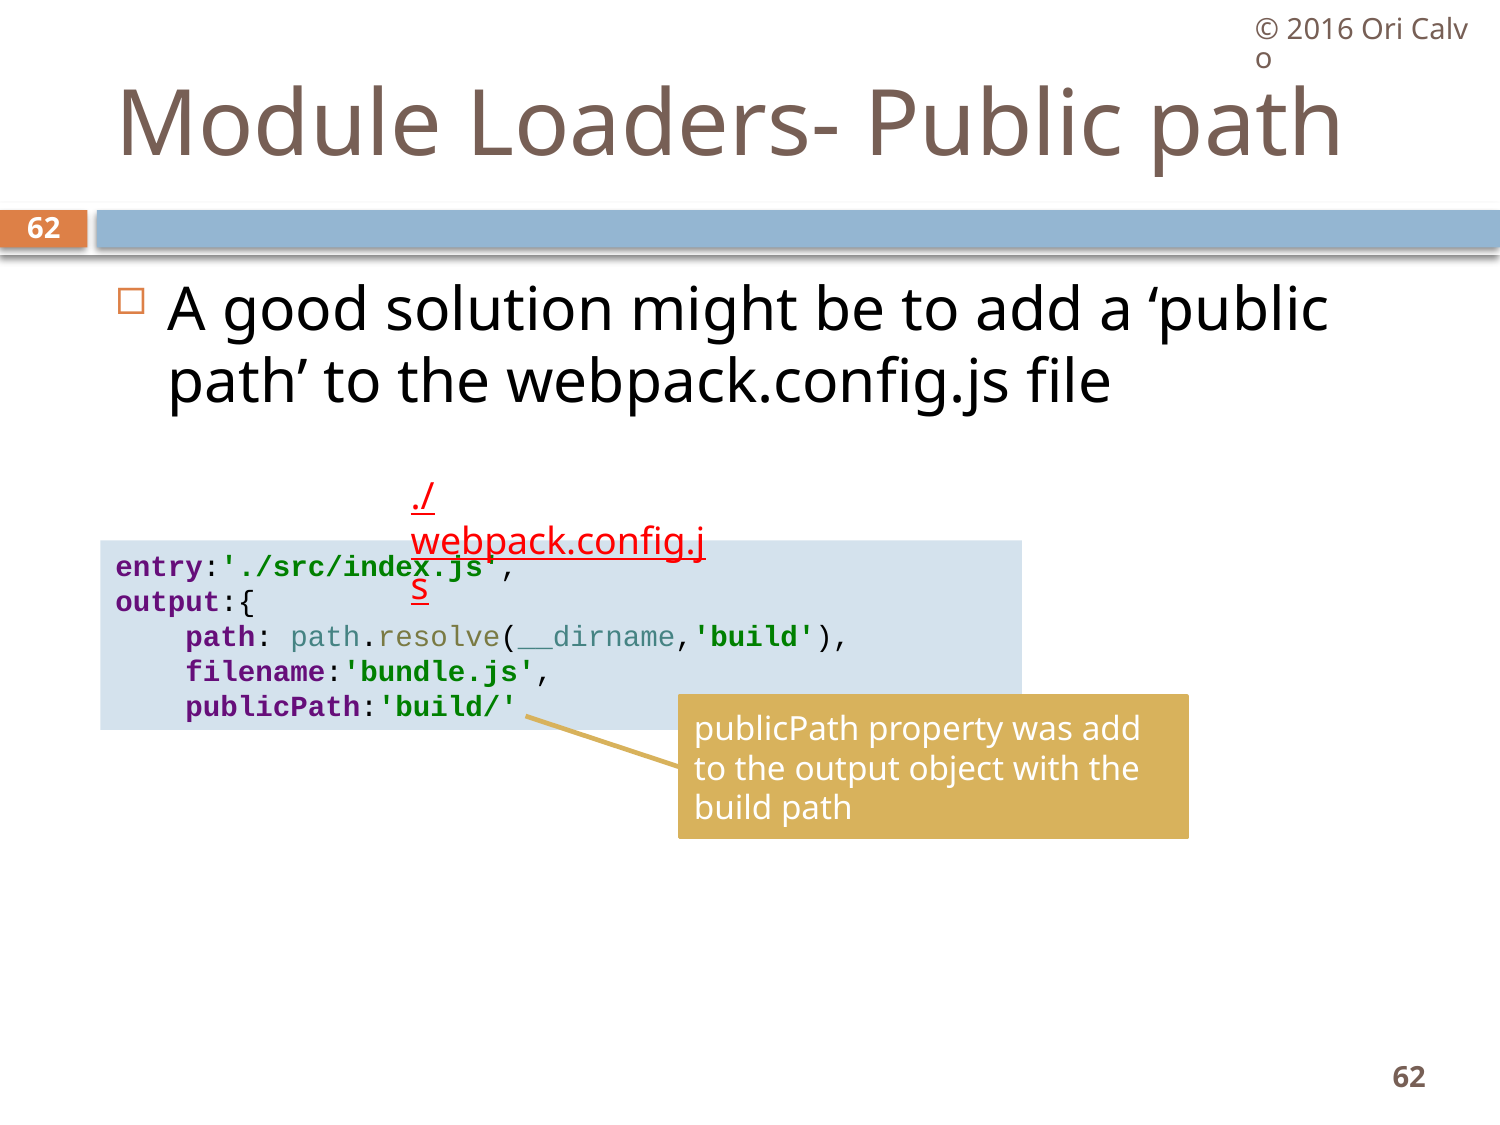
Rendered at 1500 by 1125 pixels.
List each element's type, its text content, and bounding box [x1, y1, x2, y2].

list A good solution might be to add a ‘public path’ to the webpack.config.js file [100, 262, 1483, 433]
text_box entry:'./src/index.js', output:{ path: path.resolve(__dirname,'build'), filename:'bundle.js', publicPath:'build/' [100, 540, 1022, 730]
text_box publicPath property was add to the output object with the build path [678, 694, 1189, 839]
text_box ./webpack.config.js [395, 464, 727, 615]
footer © 2016 Ori Calvo [1240, 0, 1500, 60]
slide_number 62 [0, 208, 88, 249]
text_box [525, 715, 680, 768]
title Module Loaders- Public path [100, 37, 1438, 200]
